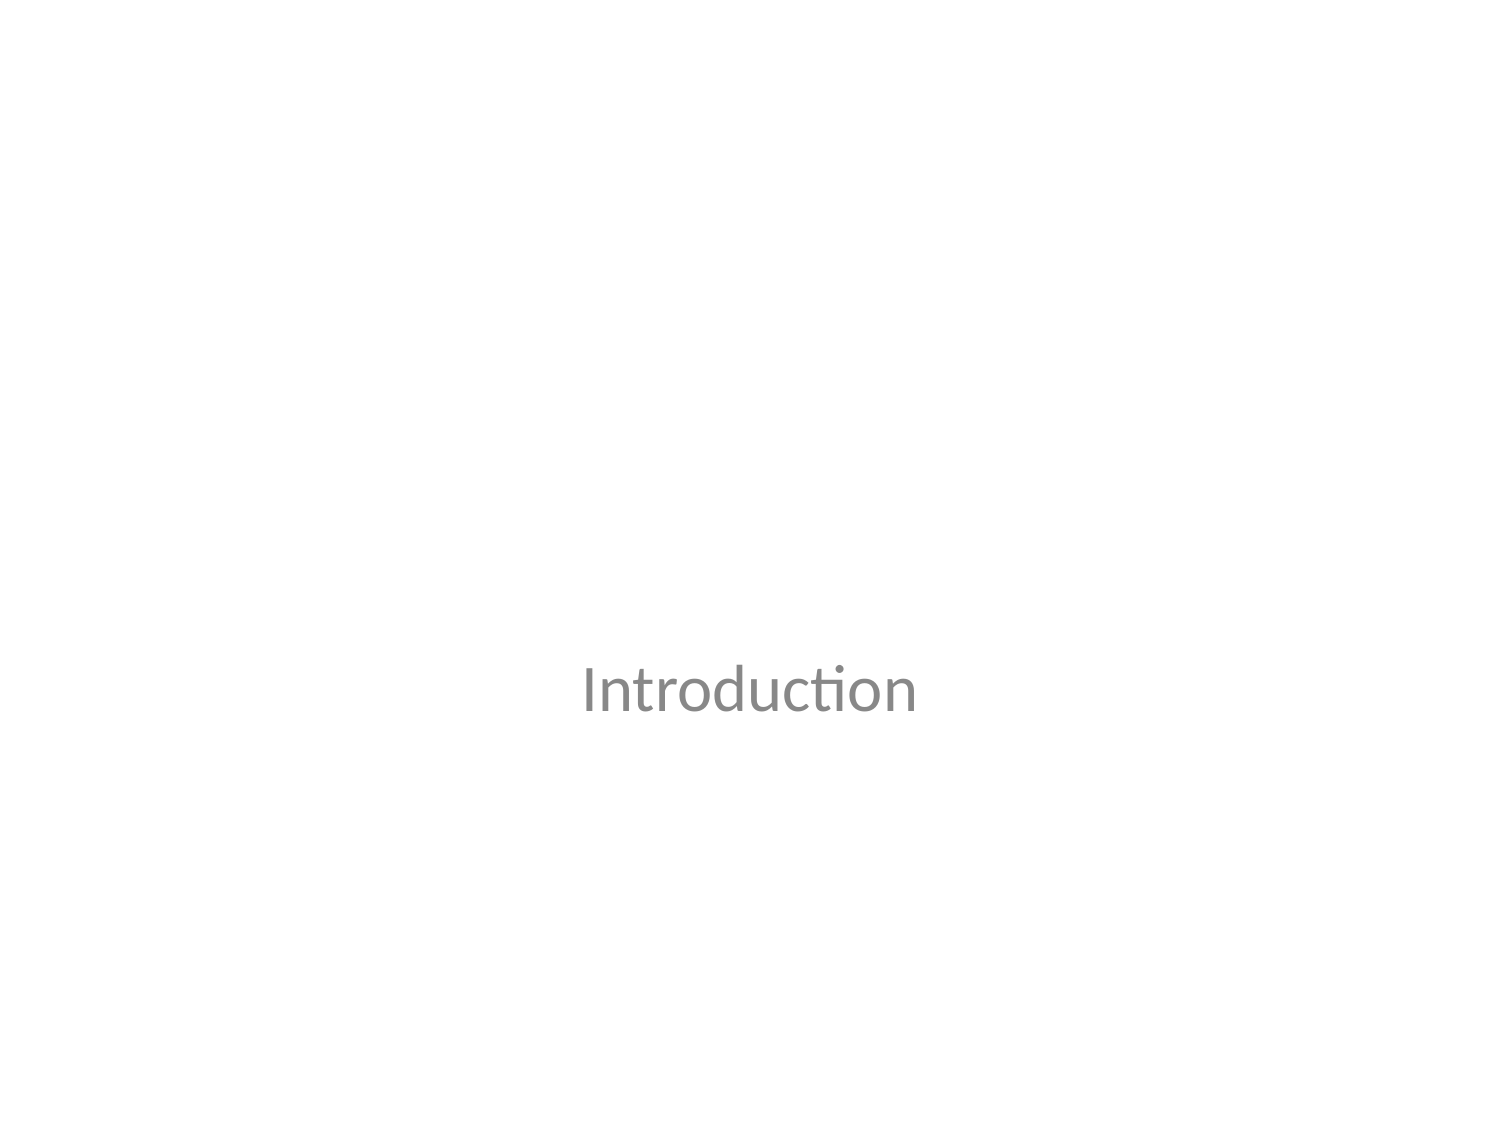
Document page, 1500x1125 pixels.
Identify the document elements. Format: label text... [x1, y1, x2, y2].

subtitle Introduction [225, 637, 1275, 925]
